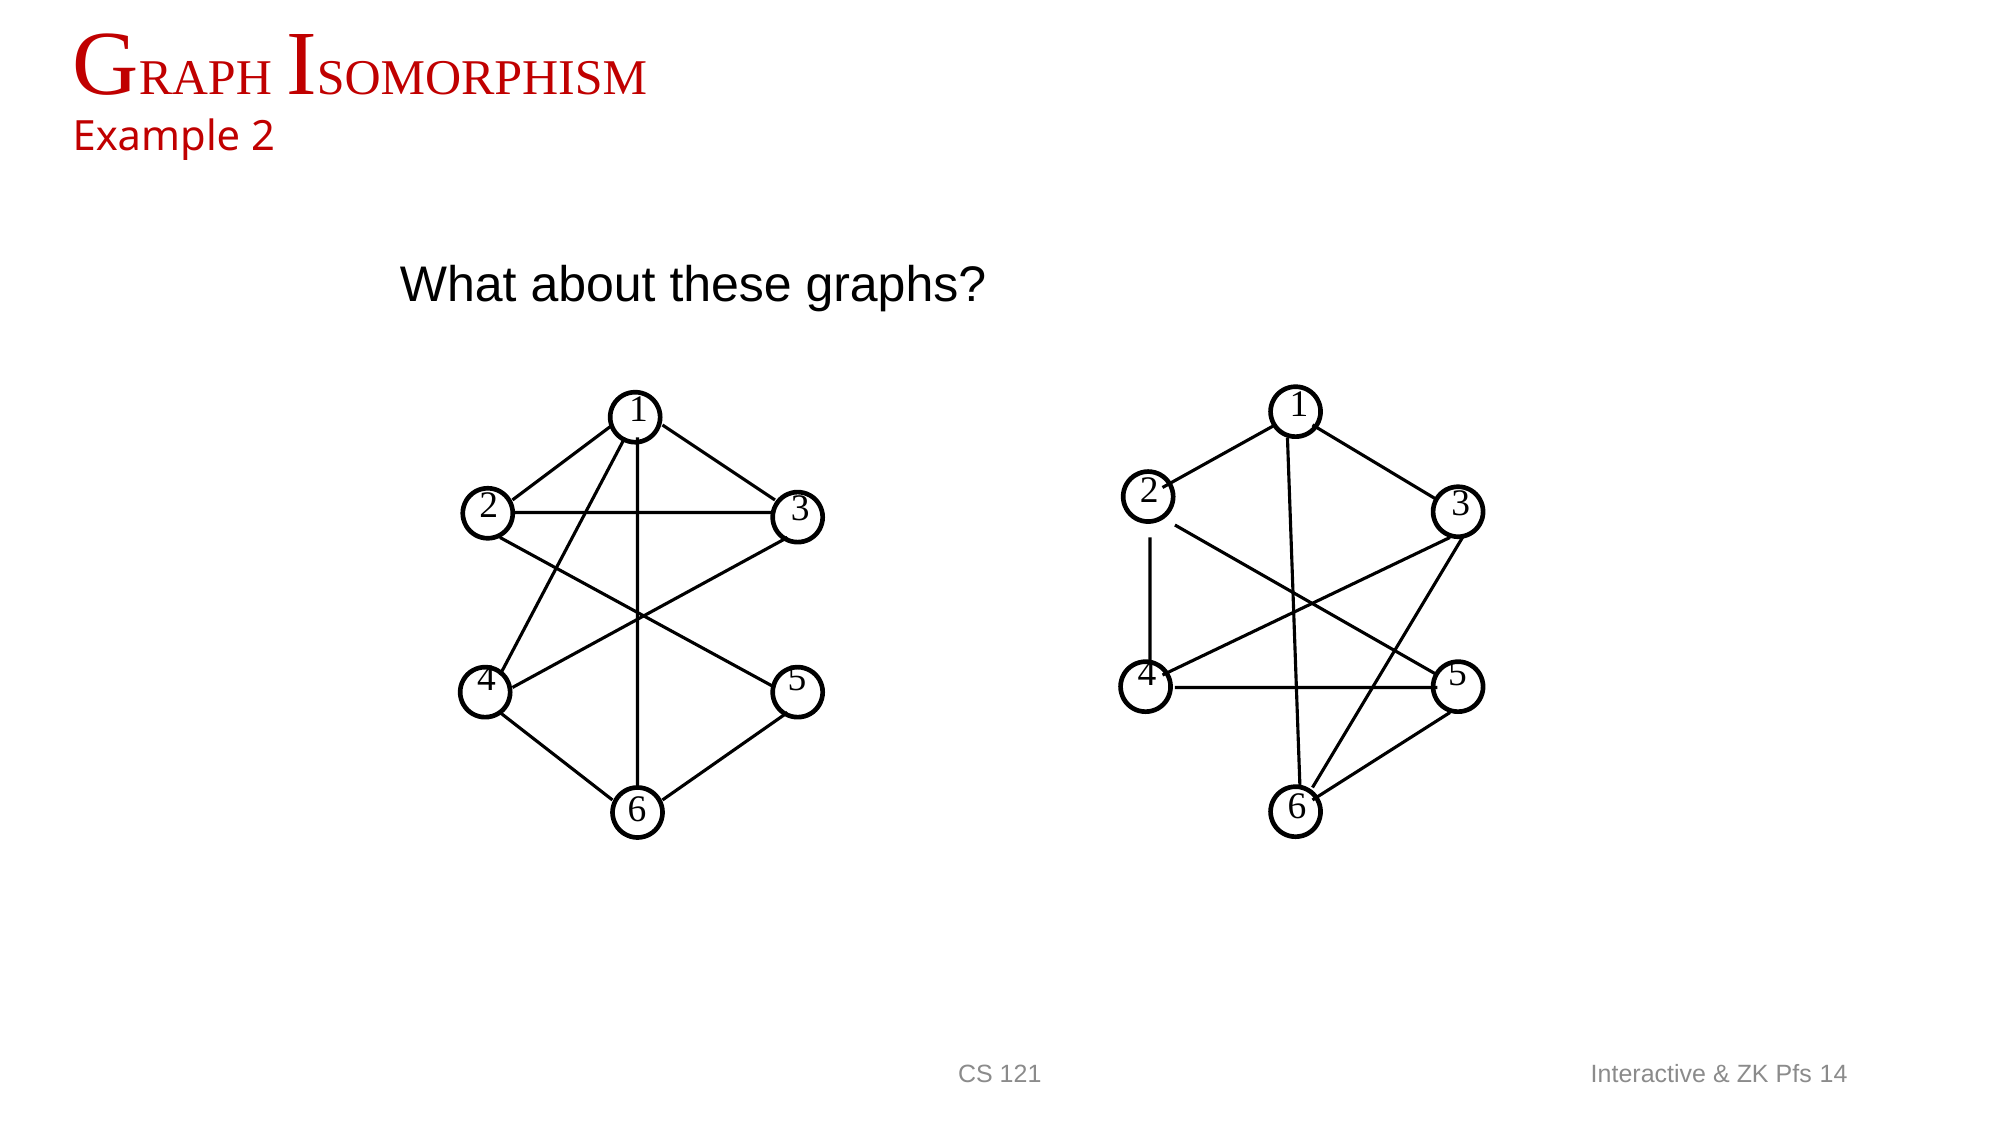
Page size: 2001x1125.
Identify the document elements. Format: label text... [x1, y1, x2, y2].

text_box 1 [614, 376, 663, 437]
text_box 4 [1122, 640, 1172, 701]
text_box 3 [776, 475, 825, 536]
text_box 6 [1272, 773, 1322, 833]
text_box What about these graphs? [385, 243, 1002, 319]
text_box [625, 437, 637, 443]
text_box [1270, 399, 1274, 425]
text_box [1437, 701, 1479, 712]
text_box 2 [1125, 509, 1133, 518]
text_box [1123, 471, 1174, 522]
text_box 5 [1433, 640, 1482, 701]
text_box [638, 437, 651, 443]
text_box [1441, 530, 1476, 537]
text_box [464, 706, 506, 718]
text_box [462, 488, 513, 539]
title GRAPH ISOMORPHISM Example 2 [57, 0, 1783, 197]
text_box [772, 504, 776, 530]
text_box 5 [772, 645, 822, 706]
text_box 4 [462, 645, 511, 706]
text_box [1282, 833, 1309, 837]
text_box 2 [464, 524, 471, 533]
text_box 2 [505, 513, 514, 533]
text_box 2 [1125, 457, 1174, 493]
text_box 1 [1274, 371, 1324, 431]
text_box [1125, 701, 1167, 712]
text_box [1279, 431, 1312, 437]
text_box 2 [464, 472, 514, 512]
text_box [610, 403, 614, 431]
slide_number Interactive & ZK Pfs 14 [1412, 1042, 1863, 1103]
text_box 3 [1436, 470, 1486, 530]
text_box [776, 706, 819, 718]
text_box [781, 536, 815, 543]
text_box 6 [612, 776, 662, 836]
footer CS 121 [662, 1042, 1338, 1103]
text_box 2 [1163, 500, 1174, 518]
